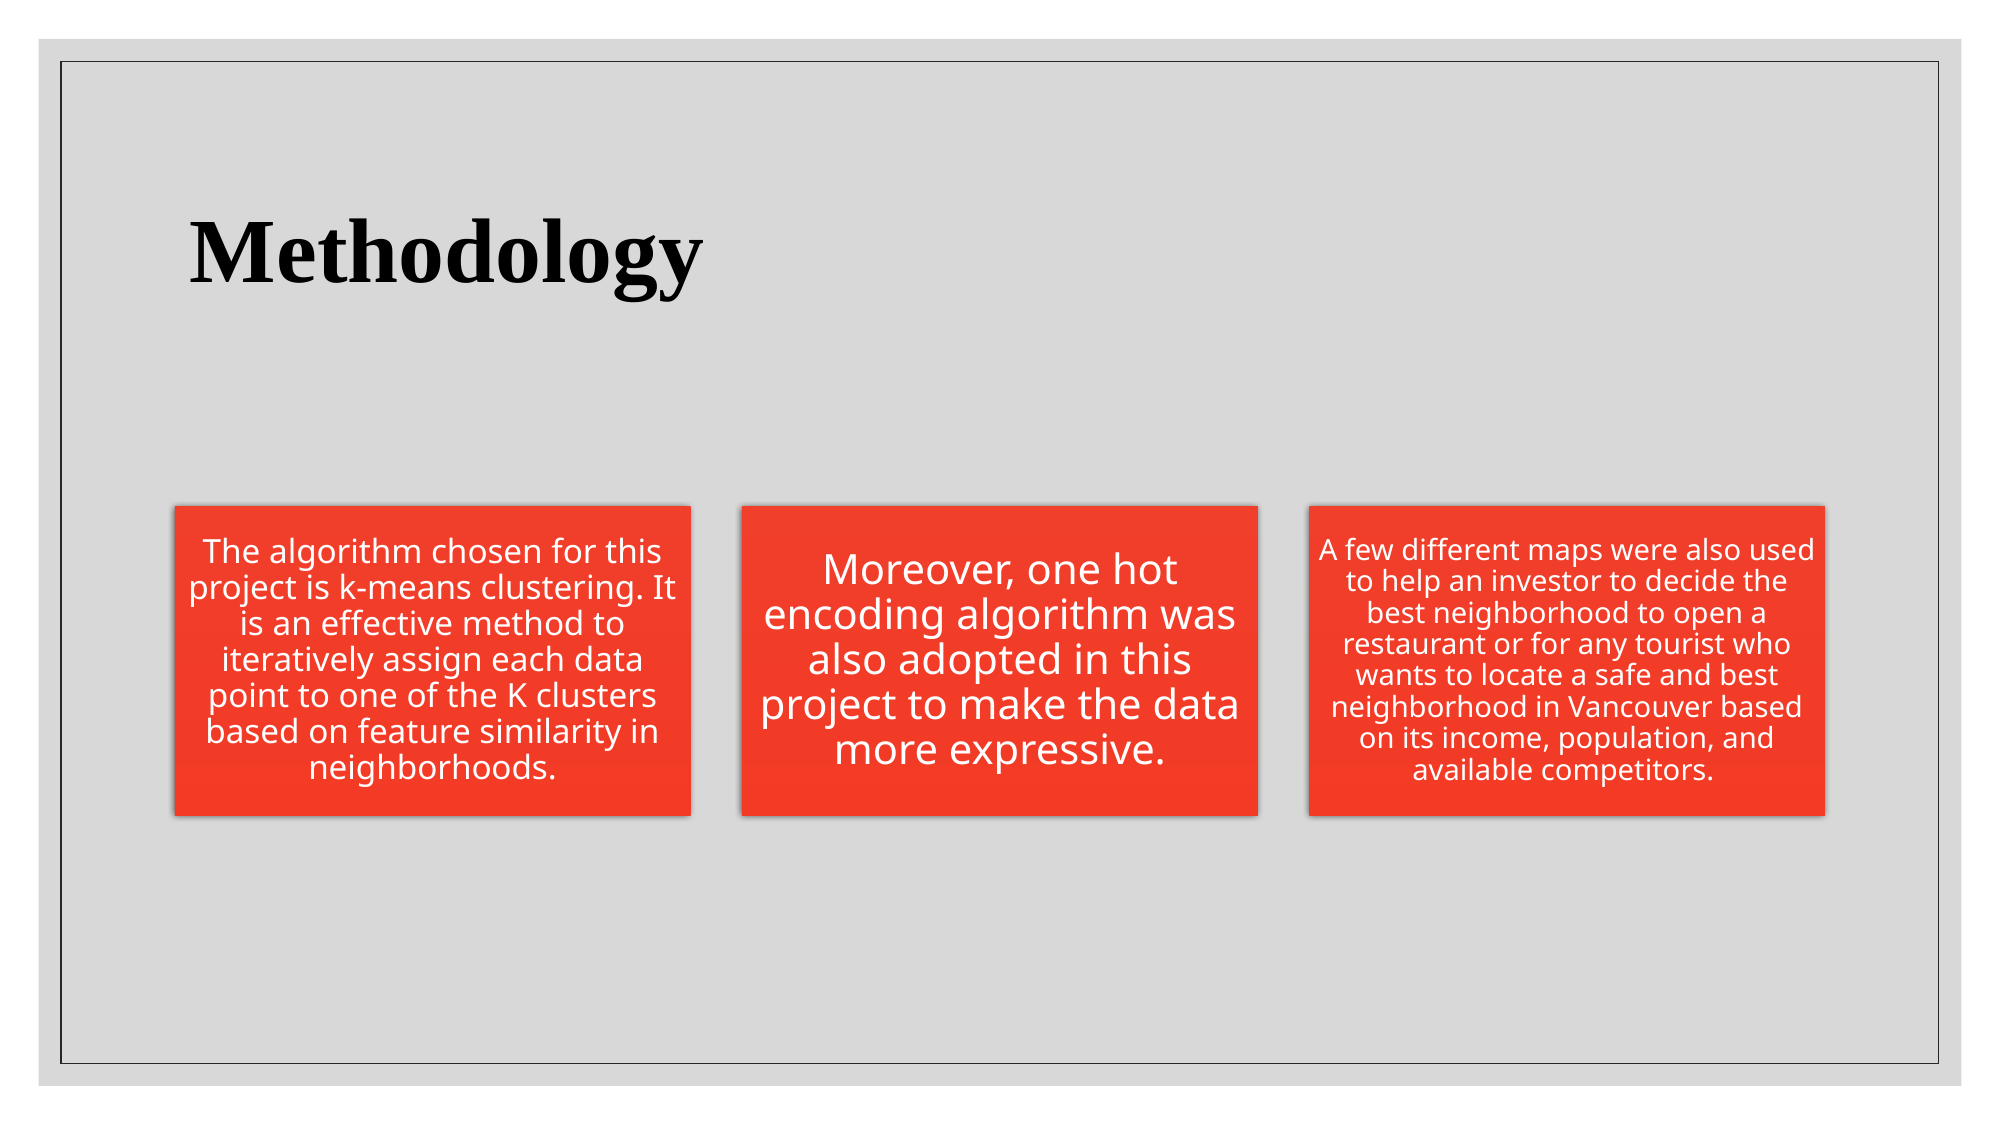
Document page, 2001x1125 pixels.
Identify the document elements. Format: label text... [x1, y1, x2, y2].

title Methodology [174, 105, 1825, 331]
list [174, 344, 1825, 977]
